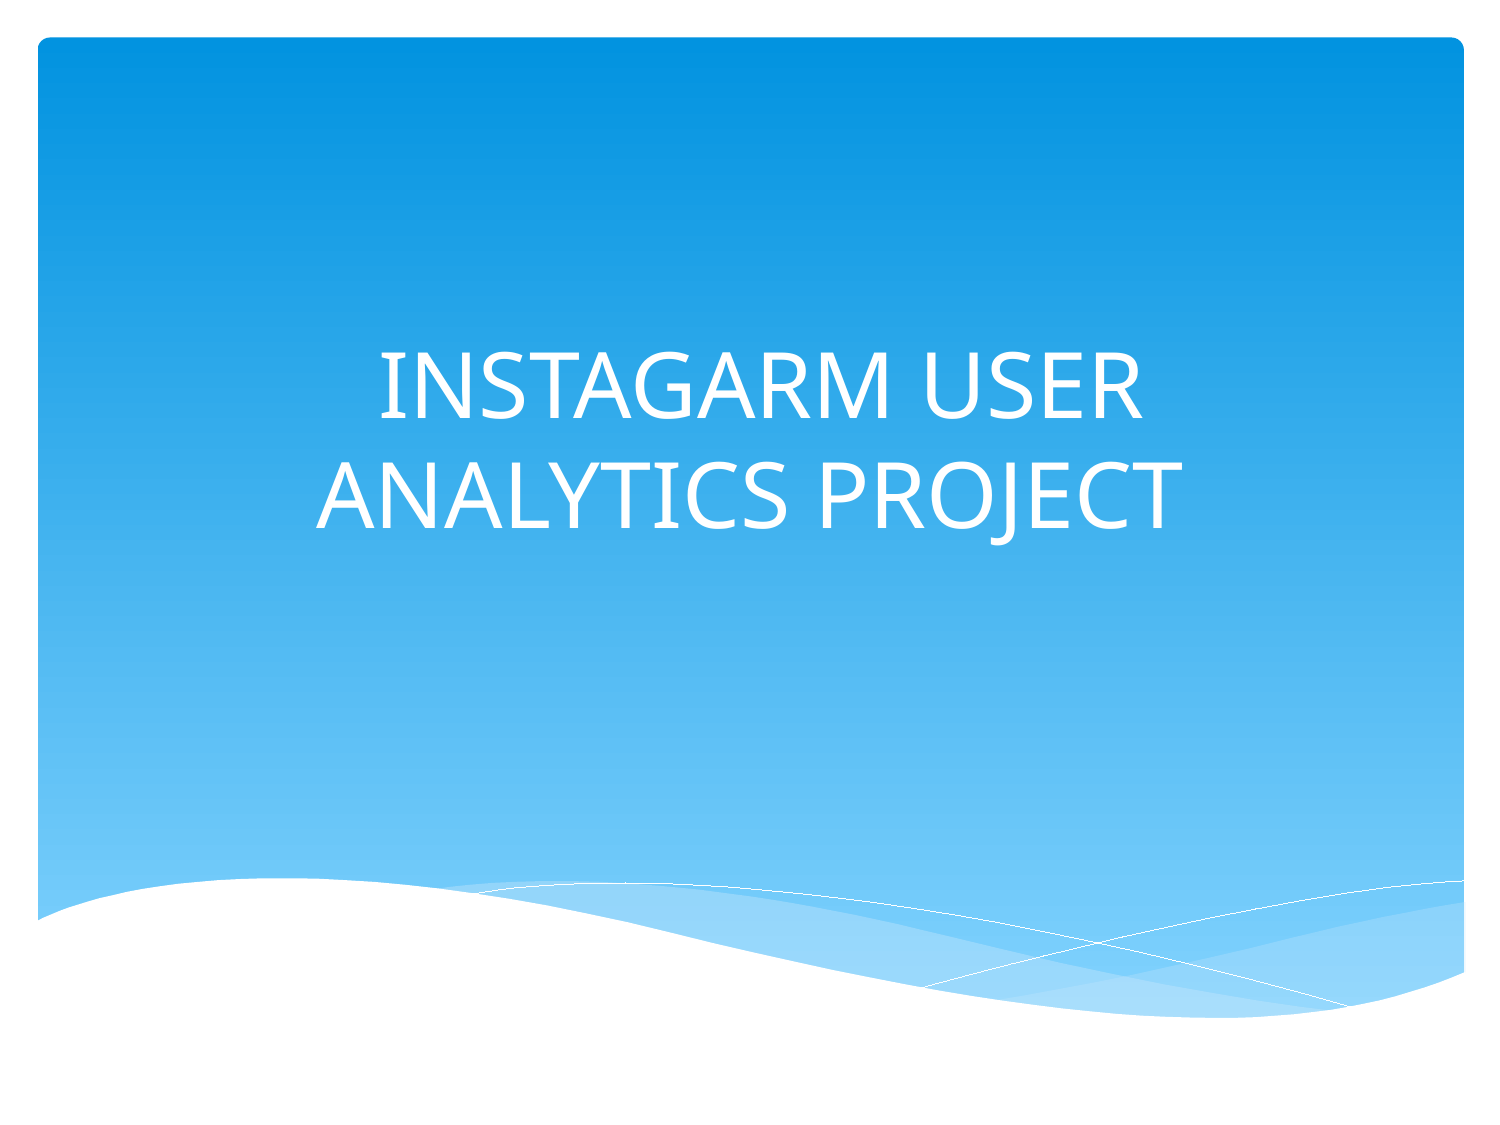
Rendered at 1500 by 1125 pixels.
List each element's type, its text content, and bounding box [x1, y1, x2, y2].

title INSTAGARM USER ANALYTICS PROJECT [112, 262, 1388, 555]
